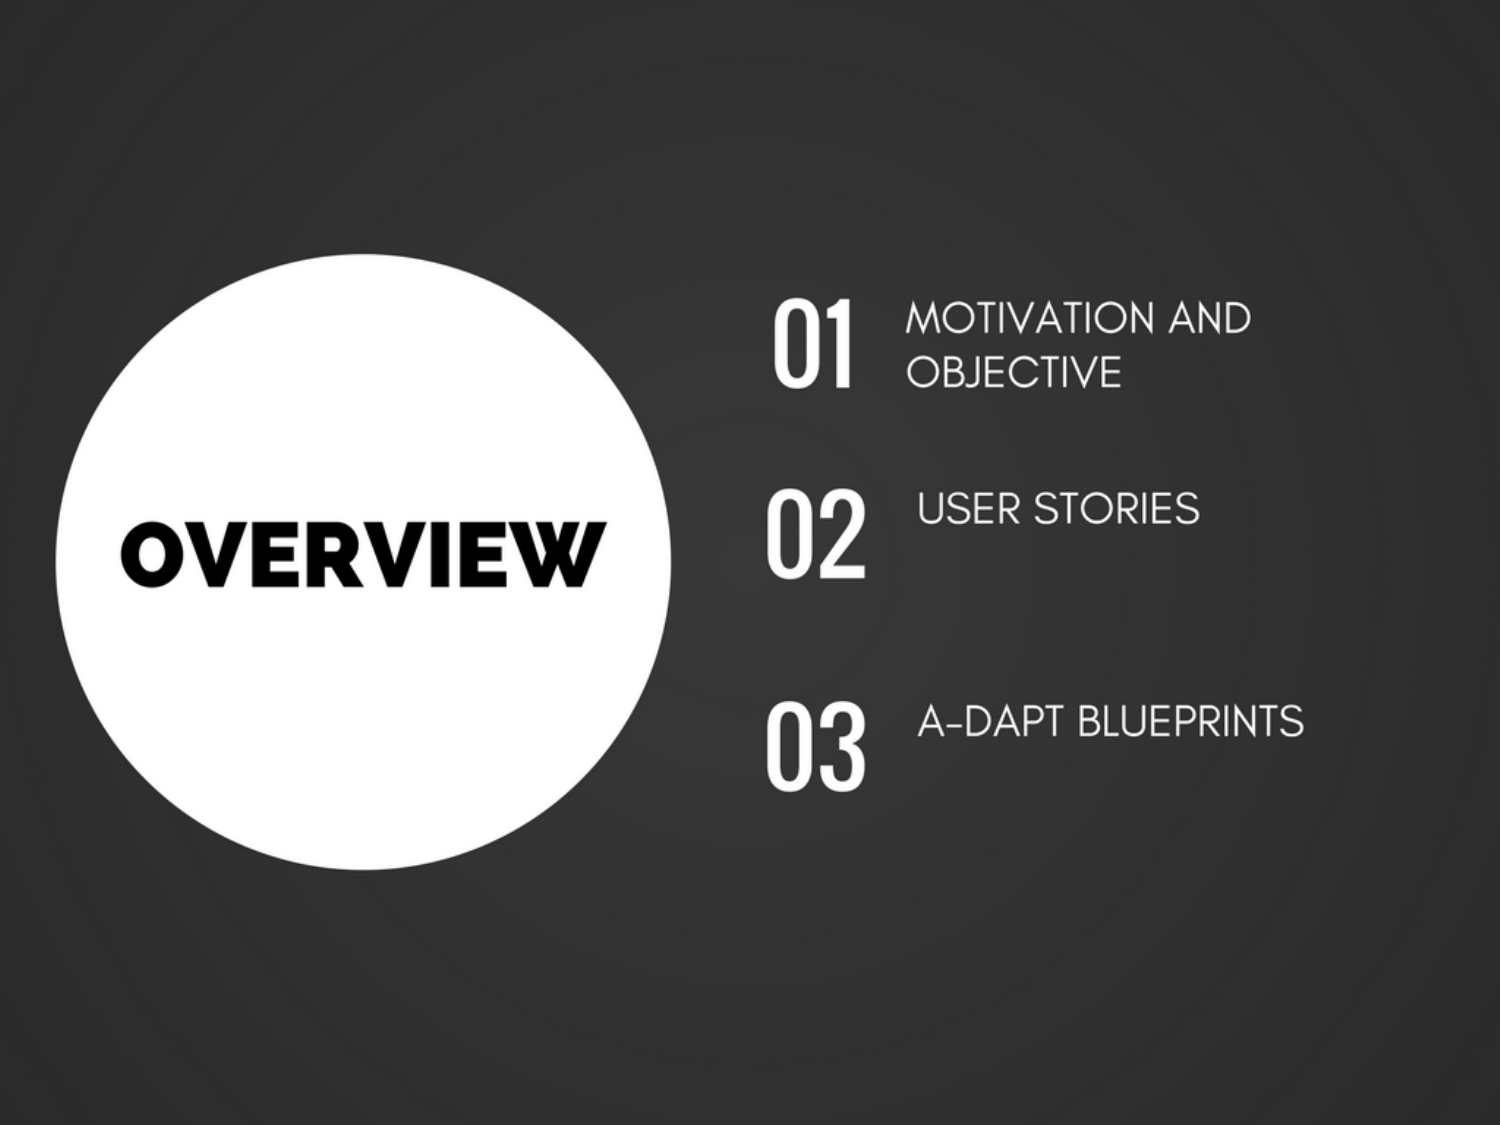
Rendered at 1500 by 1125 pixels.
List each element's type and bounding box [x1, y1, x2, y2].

list [0, 0, 1500, 1125]
